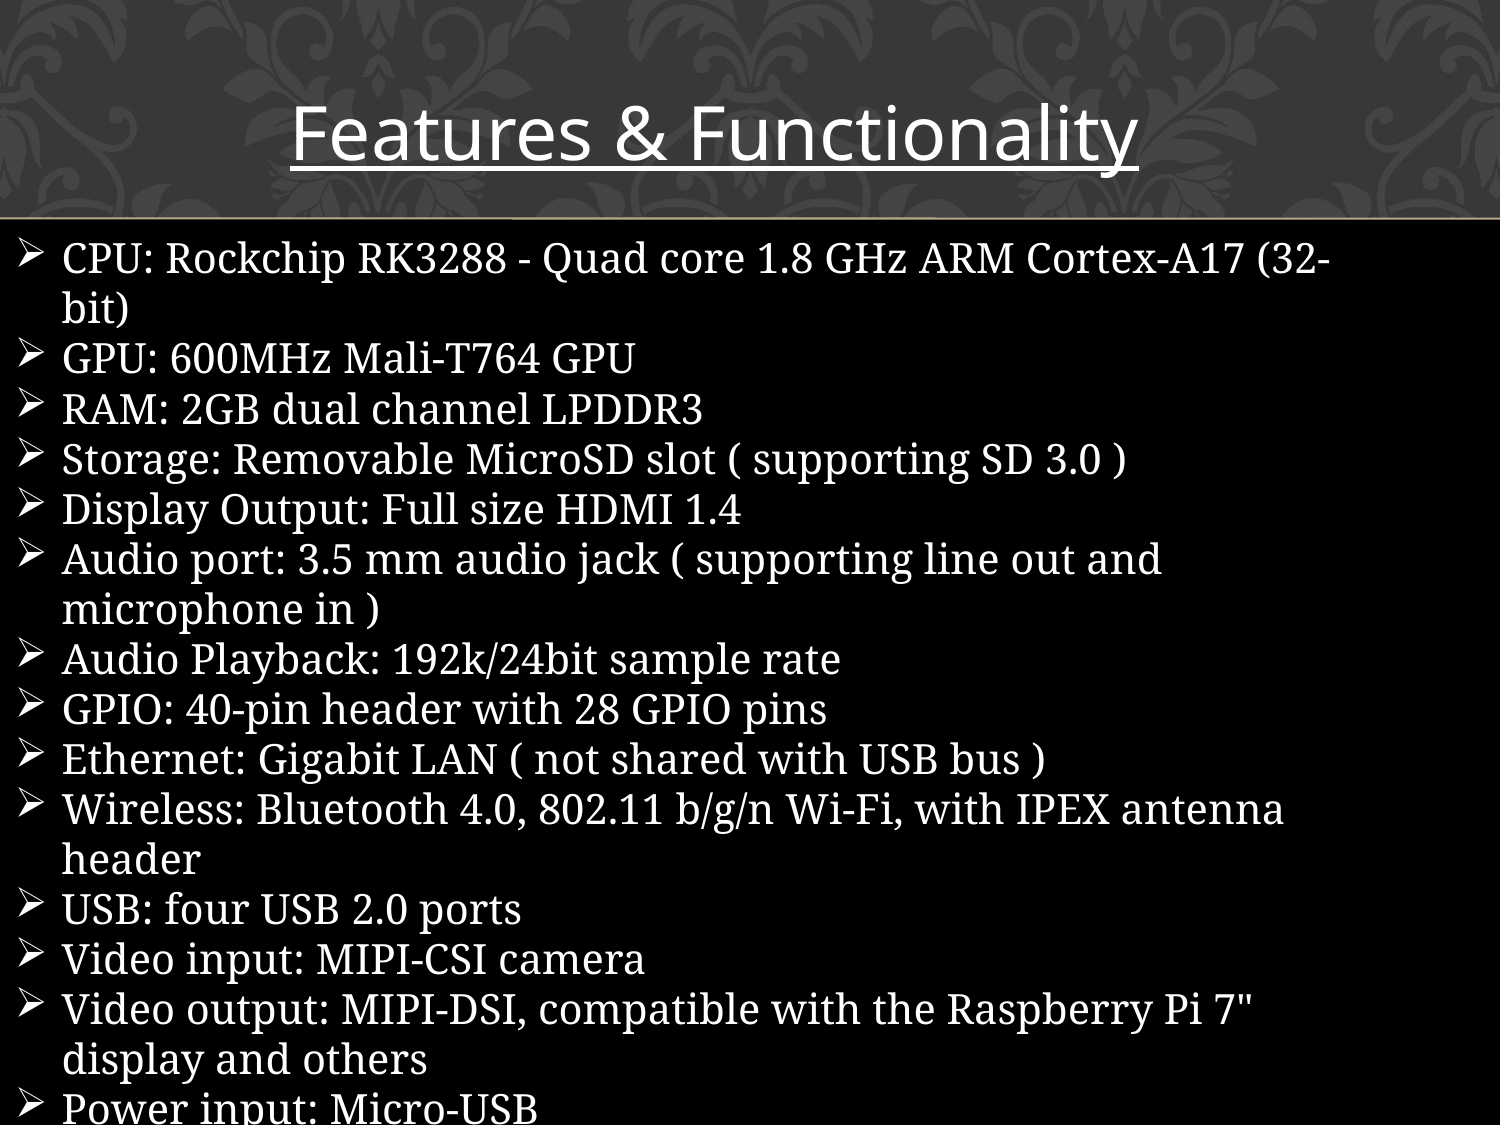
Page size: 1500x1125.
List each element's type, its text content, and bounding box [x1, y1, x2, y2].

text_box Features & Functionality [274, 77, 1155, 183]
text_box CPU: Rockchip RK3288 - Quad core 1.8 GHz ARM Cortex-A17 (32-bit) GPU: 600MHz Mali-T764 GPU RAM: 2GB dual channel LPDDR3 Storage: Removable MicroSD slot ( supporting SD 3.0 ) Display Output: Full size HDMI 1.4 Audio port: 3.5 mm audio jack ( supporting line out and microphone in ) Audio Playback: 192k/24bit sample rate GPIO: 40-pin header with 28 GPIO pins Ethernet: Gigabit LAN ( not shared with USB bus ) Wireless: Bluetooth 4.0, 802.11 b/g/n Wi-Fi, with IPEX antenna header USB: four USB 2.0 ports Video input: MIPI-CSI camera Video output: MIPI-DSI, compatible with the Raspberry Pi 7" display and others Power input: Micro-USB Operating System: TinkerOS is a Debian Linux derivative & Android 6.01 [0, 224, 1400, 1125]
